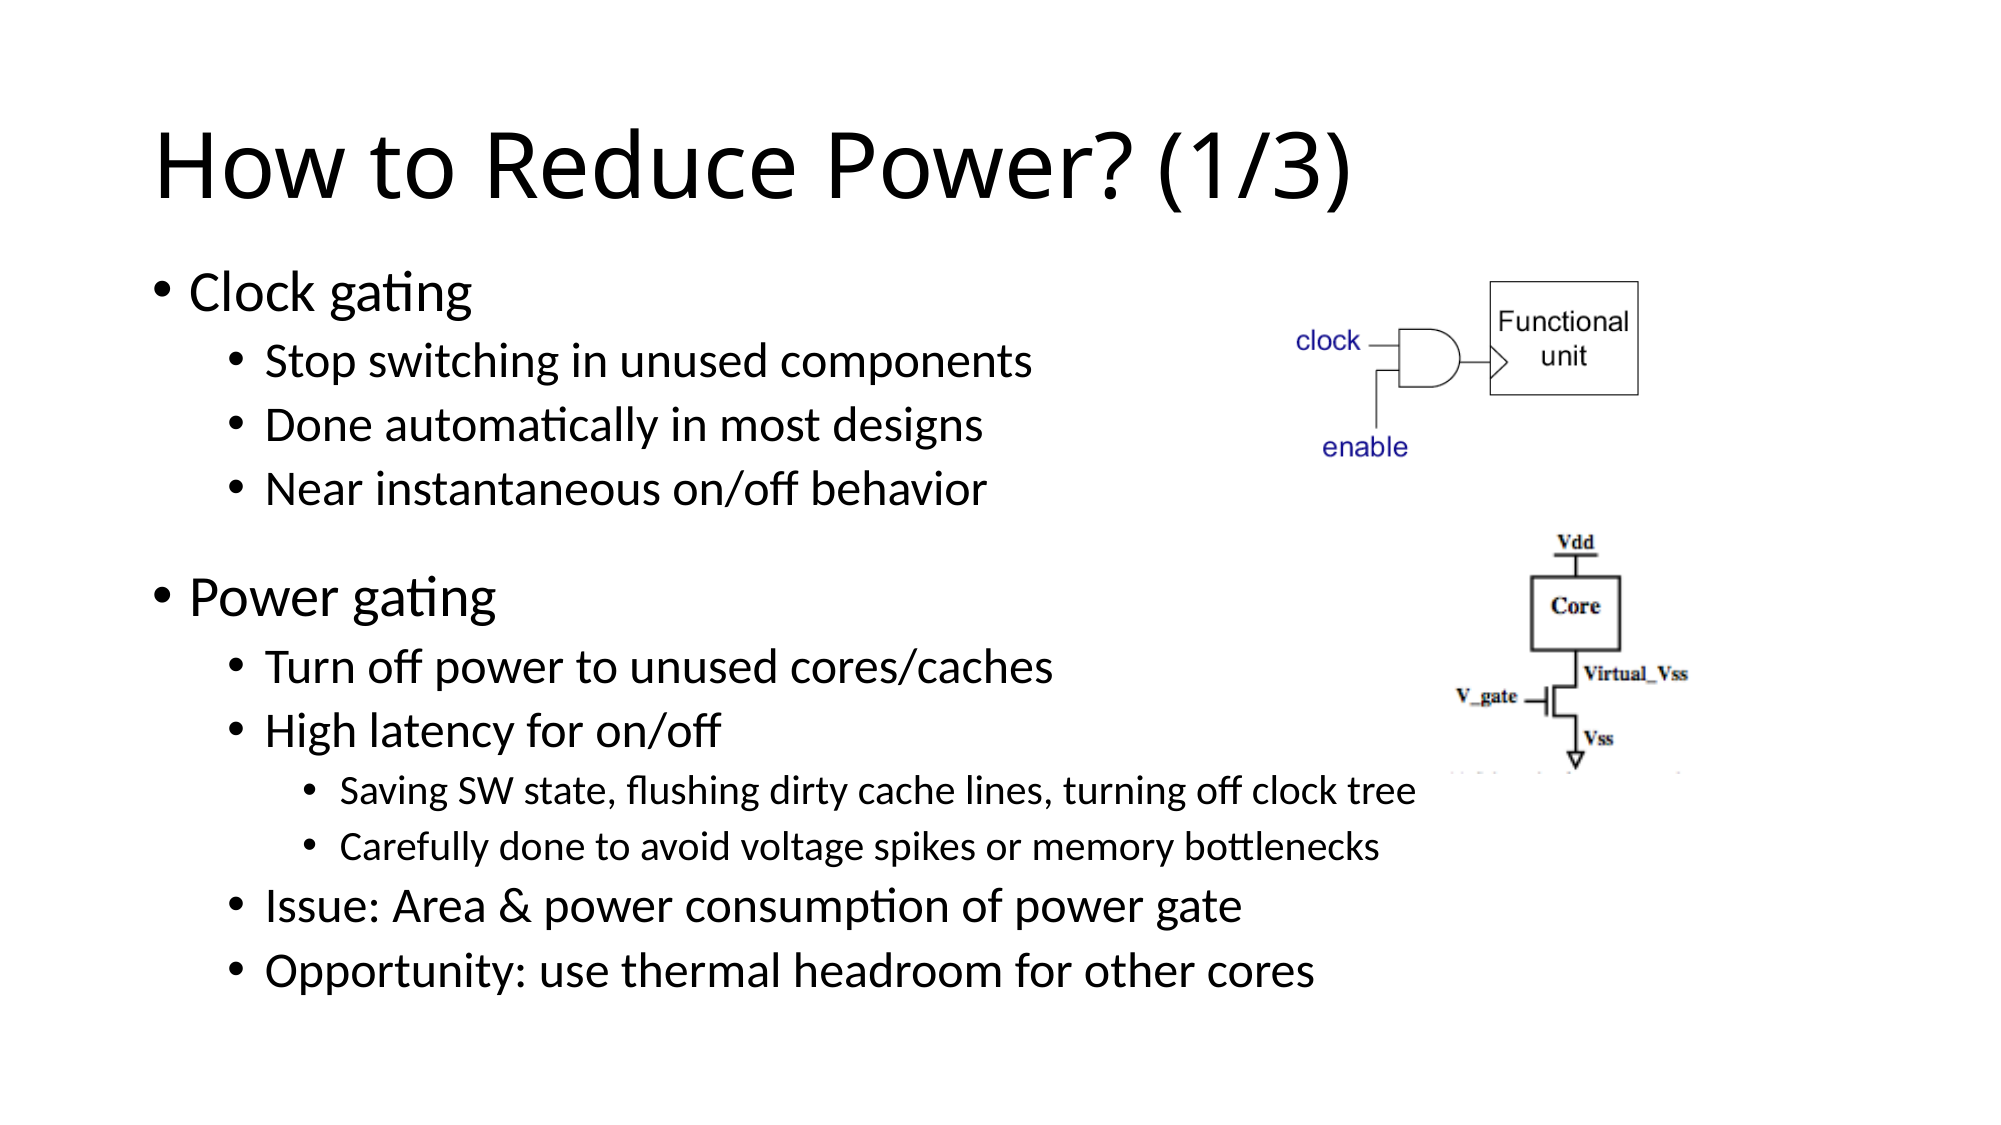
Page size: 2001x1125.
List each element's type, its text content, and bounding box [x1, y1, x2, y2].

title How to Reduce Power? (1/3) [137, 111, 1863, 226]
list Clock gating Stop switching in unused components Done automatically in most designs Near instantaneous on/off behavior Power gating Turn off power to unused cores/caches High latency for on/off Saving SW state, flushing dirty cache lines, turning off clock tree Carefully done to avoid voltage spikes or memory bottlenecks Issue: Area & power consumption of power gate Opportunity: use thermal headroom for other cores [137, 253, 1863, 1014]
picture [1405, 515, 1745, 774]
picture [1255, 249, 1675, 482]
